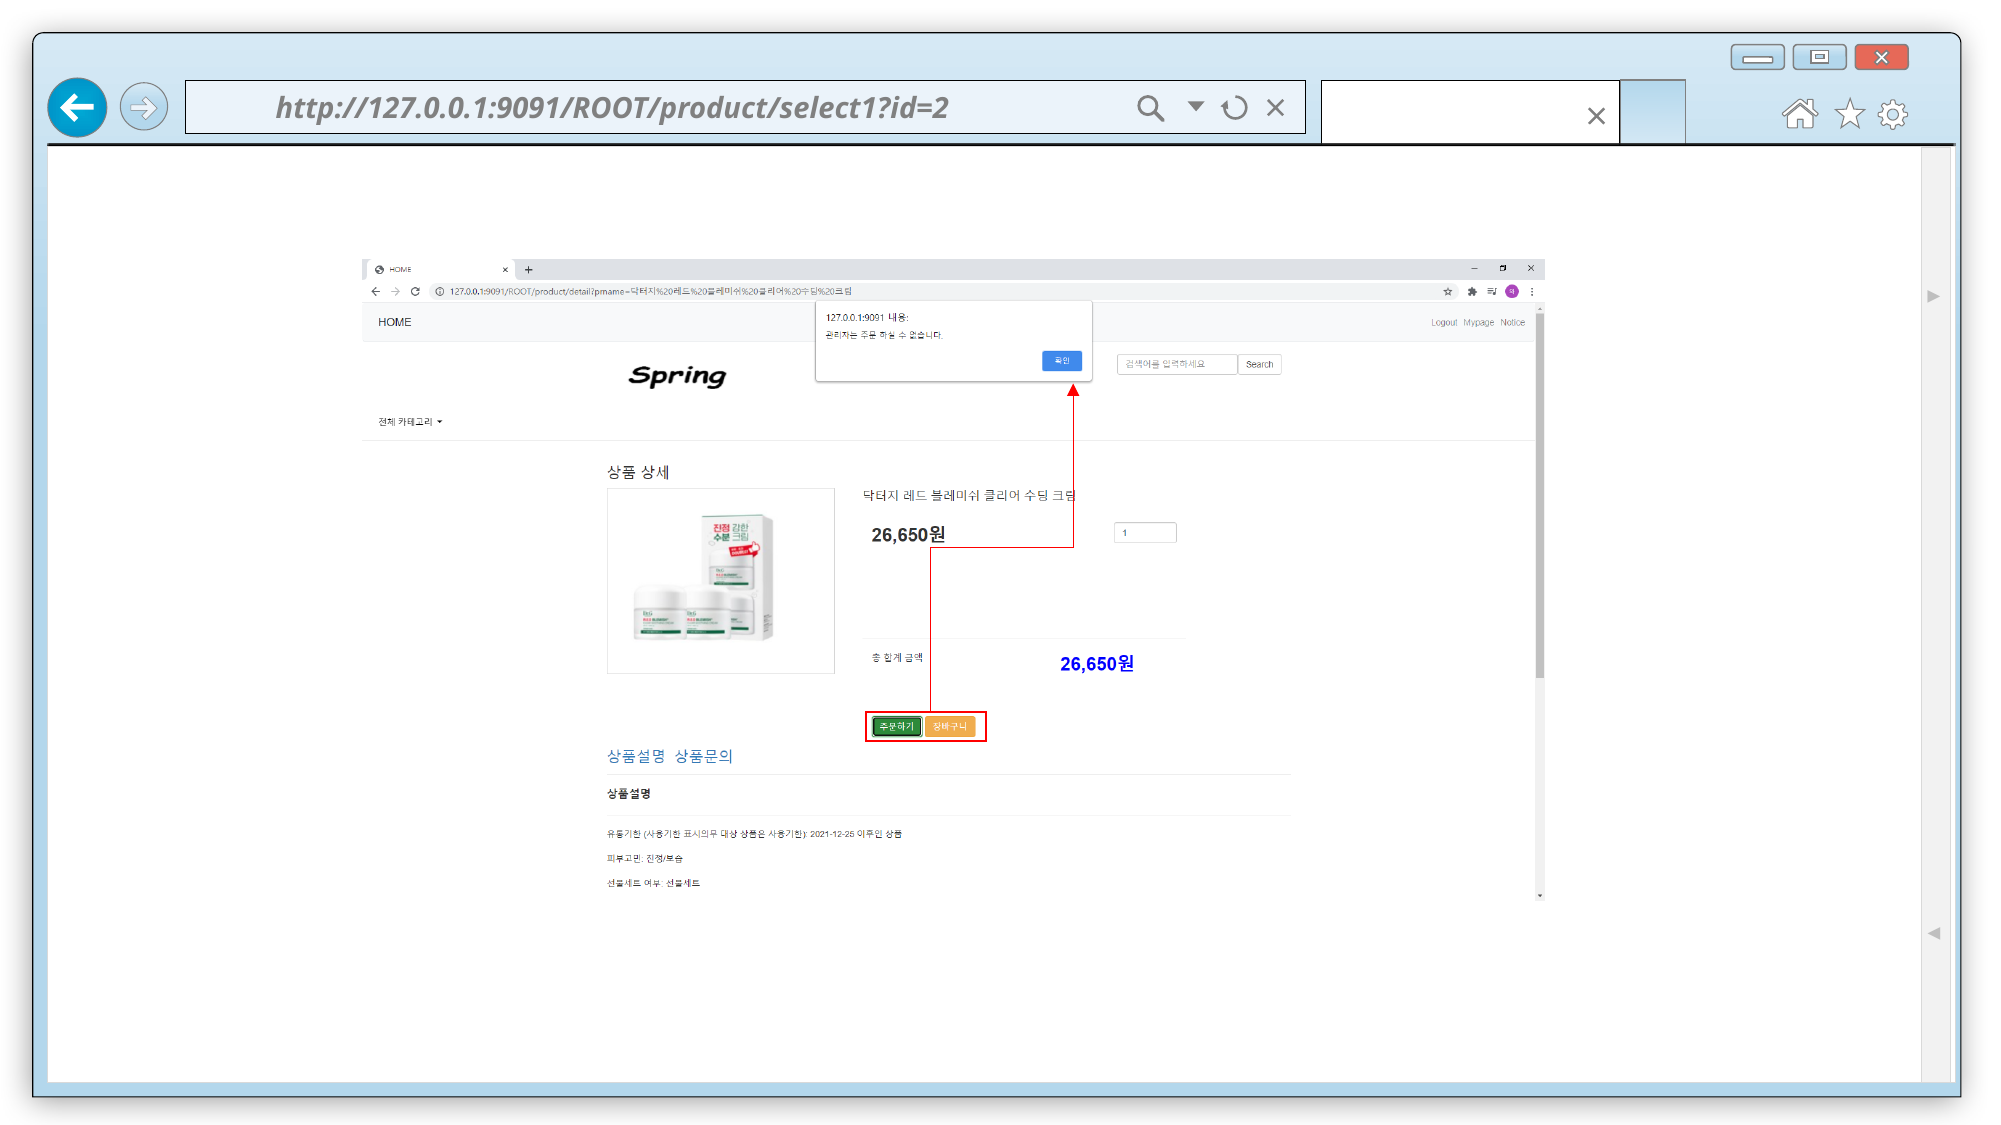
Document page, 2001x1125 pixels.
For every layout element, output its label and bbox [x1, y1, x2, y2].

picture [362, 259, 1545, 901]
text_box [1137, 92, 1291, 123]
text_box [837, 476, 1167, 619]
text_box [32, 32, 1961, 1097]
